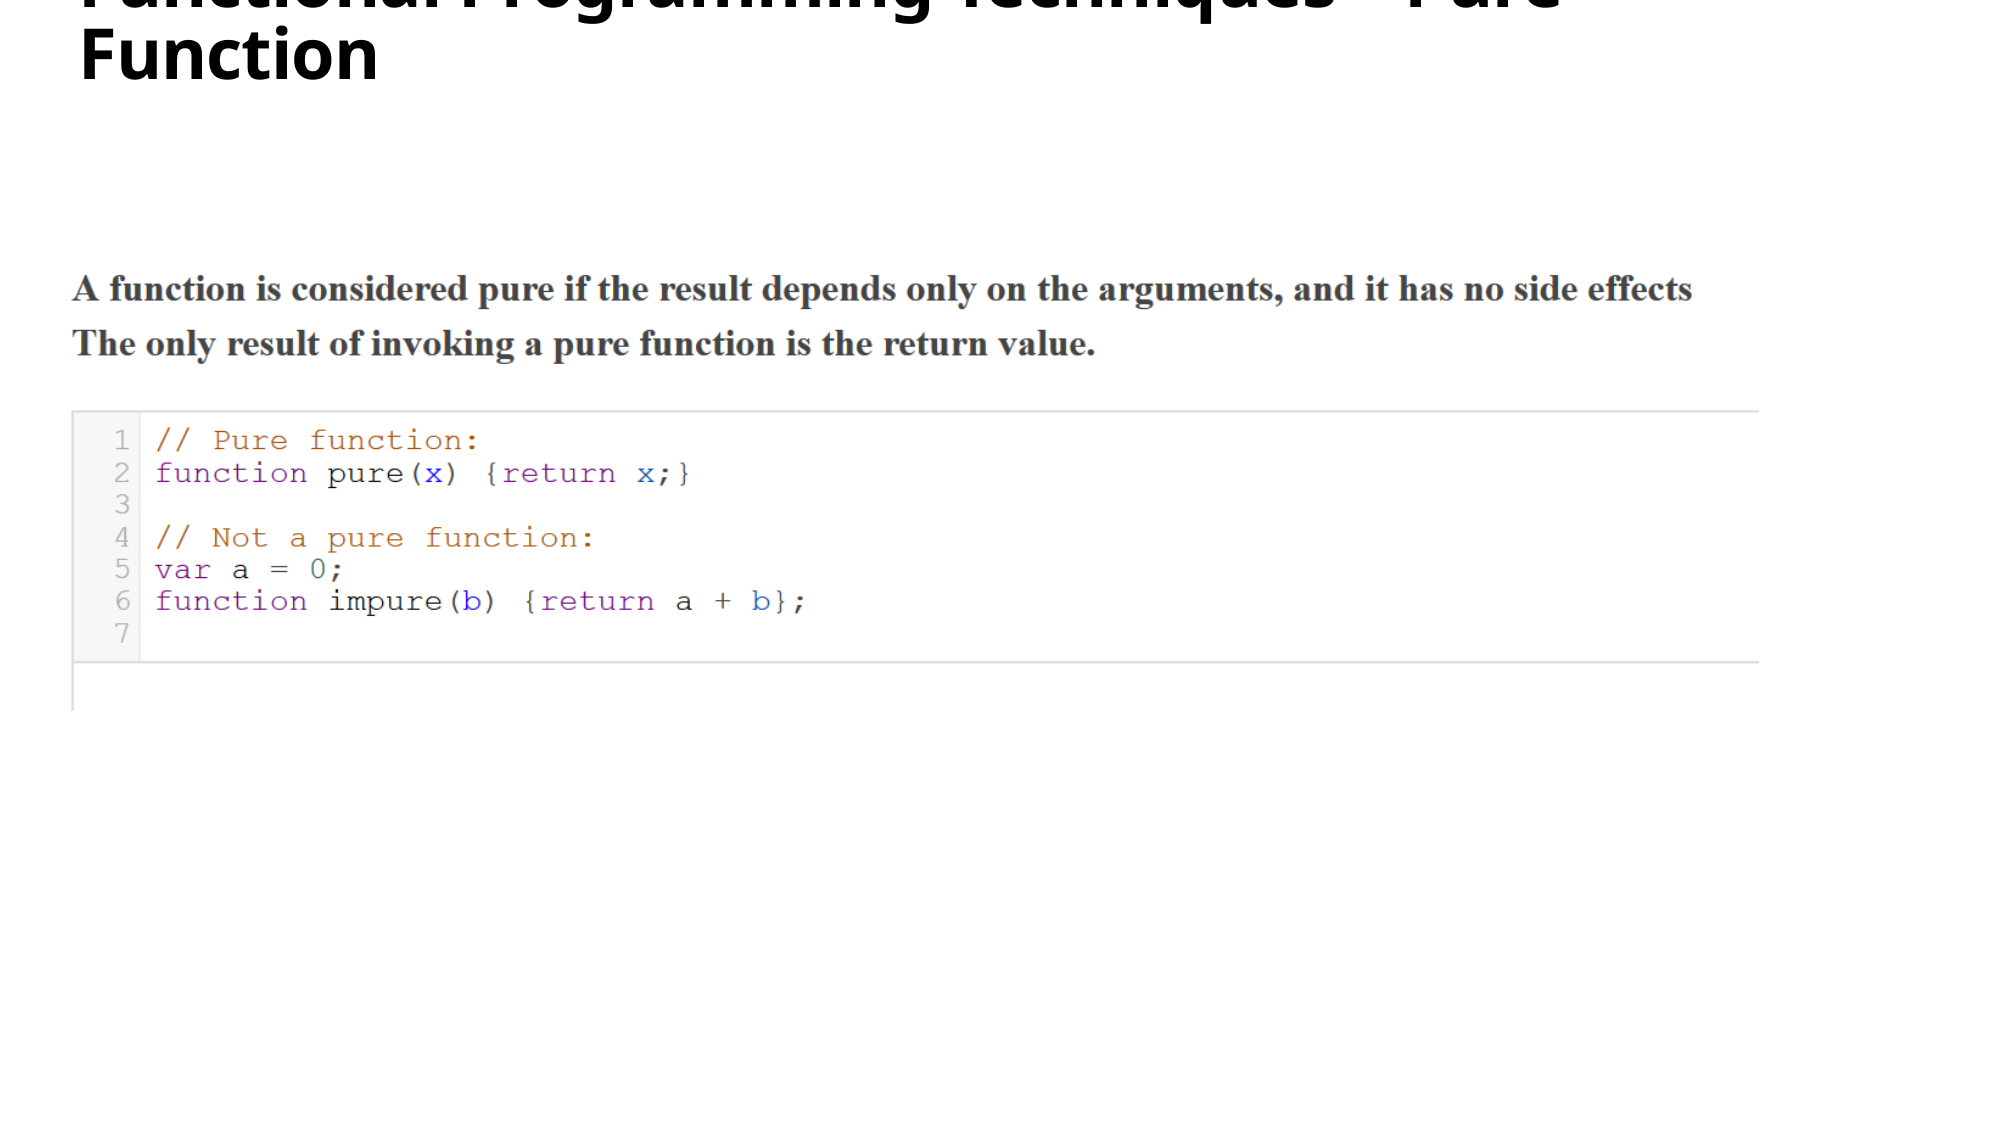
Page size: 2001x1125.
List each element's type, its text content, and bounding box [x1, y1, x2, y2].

picture [63, 252, 1759, 711]
text_box Functional Programming Techniques – Pure Function [63, 0, 1654, 102]
